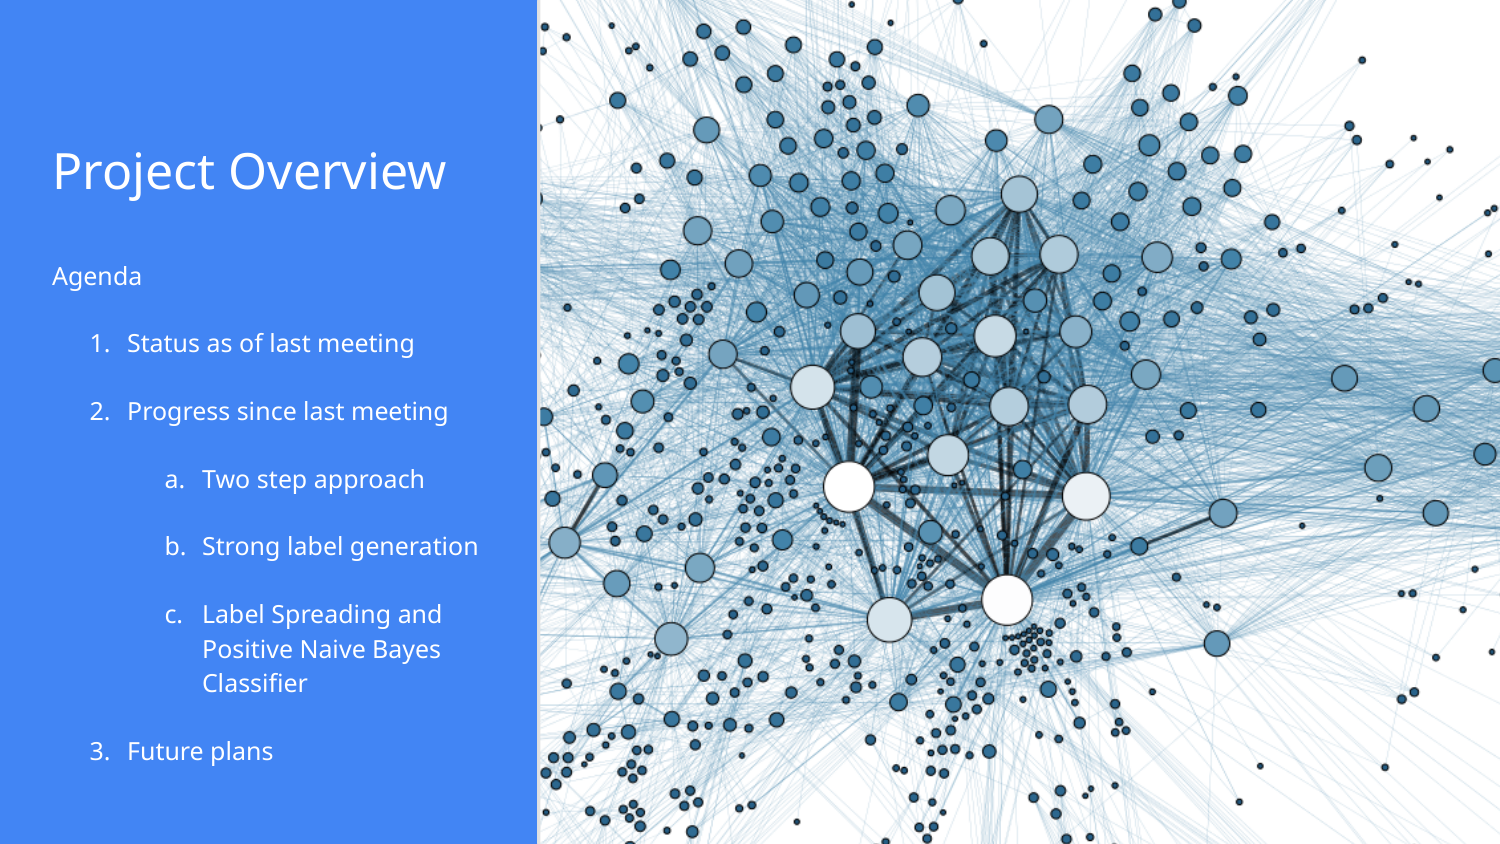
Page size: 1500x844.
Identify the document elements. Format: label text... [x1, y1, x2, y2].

list Agenda Status as of last meeting Progress since last meeting Two step approach Strong label generation Label Spreading and Positive Naive Bayes Classifier Future plans [37, 240, 498, 760]
title Project Overview [37, 58, 498, 216]
picture [540, 0, 1500, 844]
